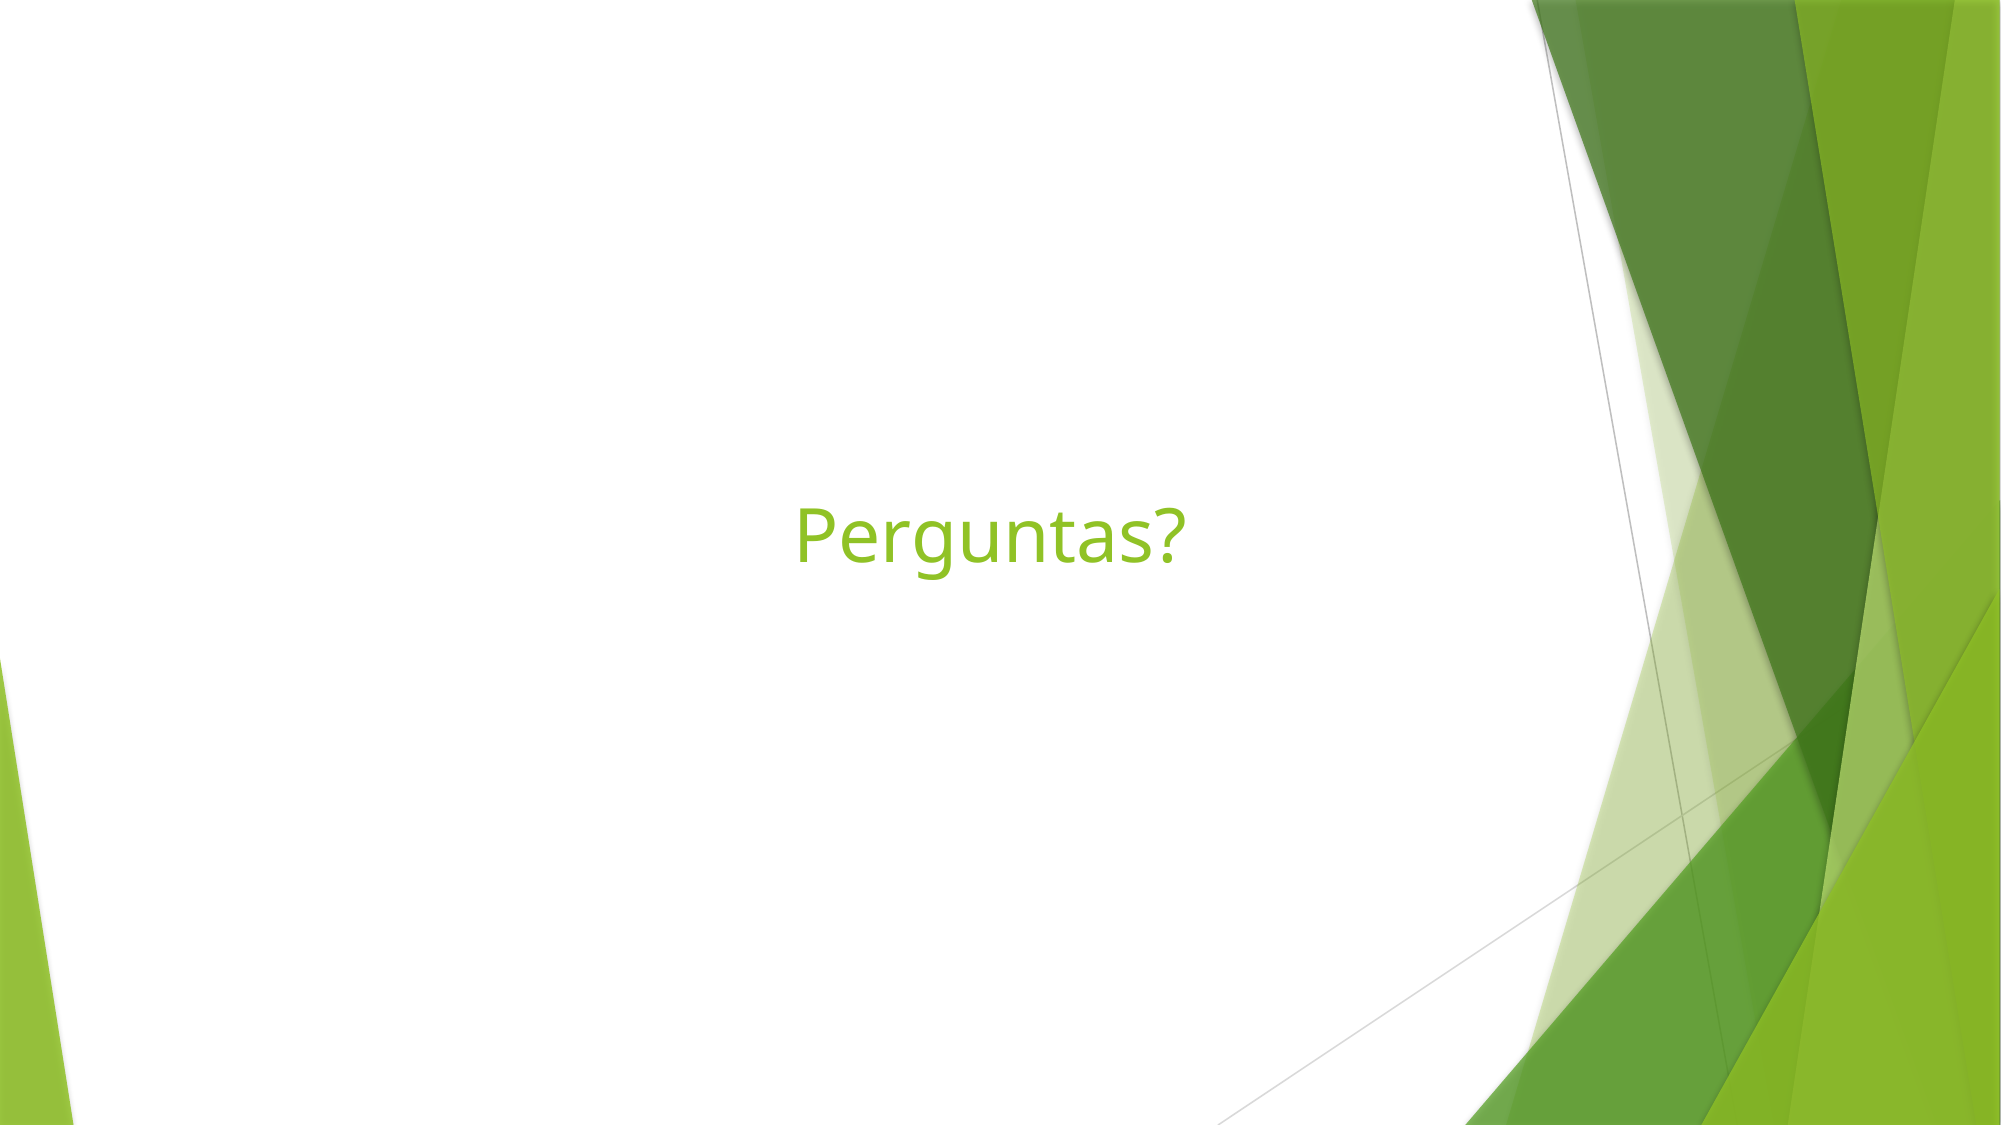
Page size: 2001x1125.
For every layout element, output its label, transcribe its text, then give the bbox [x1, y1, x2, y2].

title Perguntas? [0, 479, 2000, 1125]
